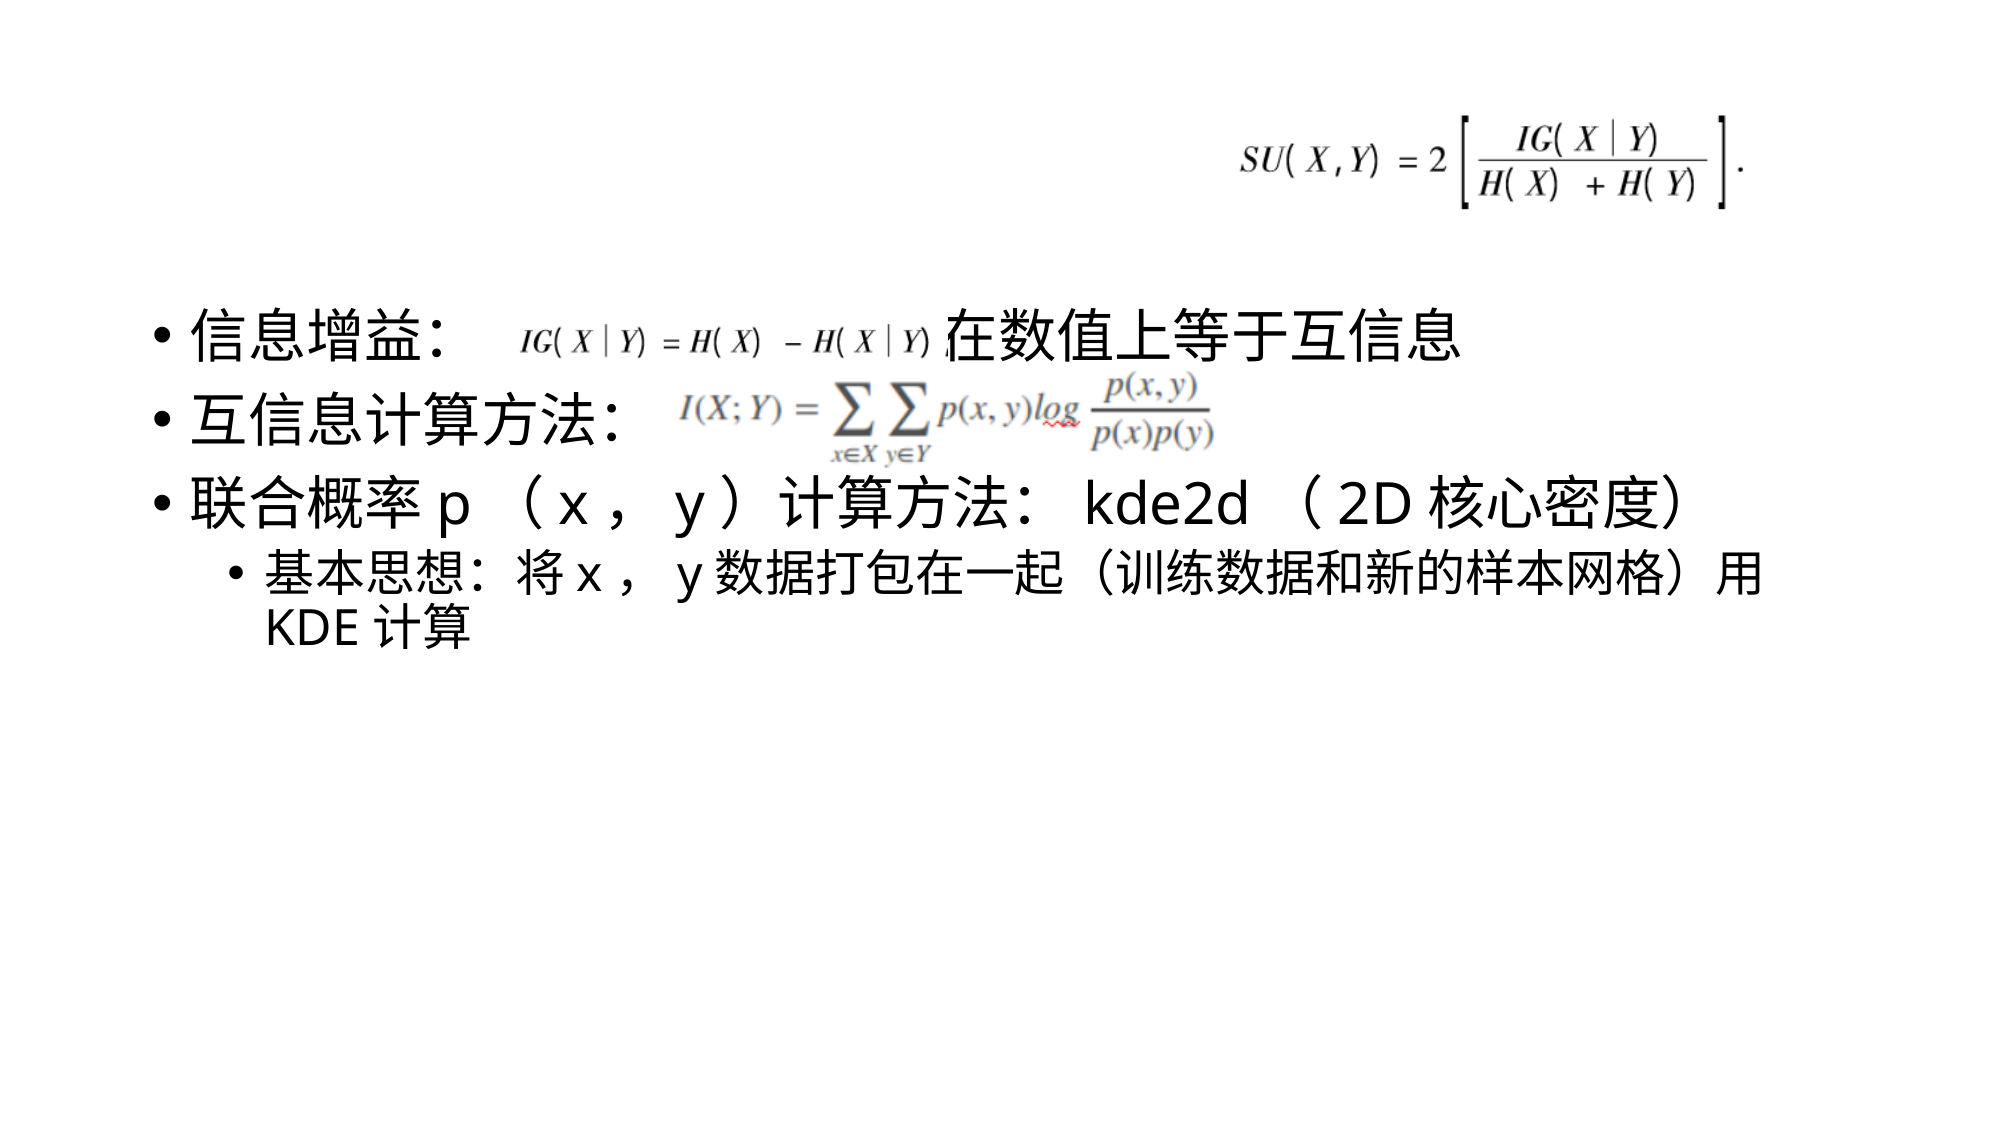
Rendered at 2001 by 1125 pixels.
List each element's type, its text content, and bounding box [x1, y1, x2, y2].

picture [500, 317, 1233, 474]
picture [1204, 105, 1791, 232]
list 信息增益： 在数值上等于互信息 互信息计算方法： 联合概率p（x，y）计算方法：kde2d（2D核心密度） 基本思想：将x，y数据打包在一起（训练数据和新的样本网格）用KDE计算 [137, 299, 1863, 1014]
